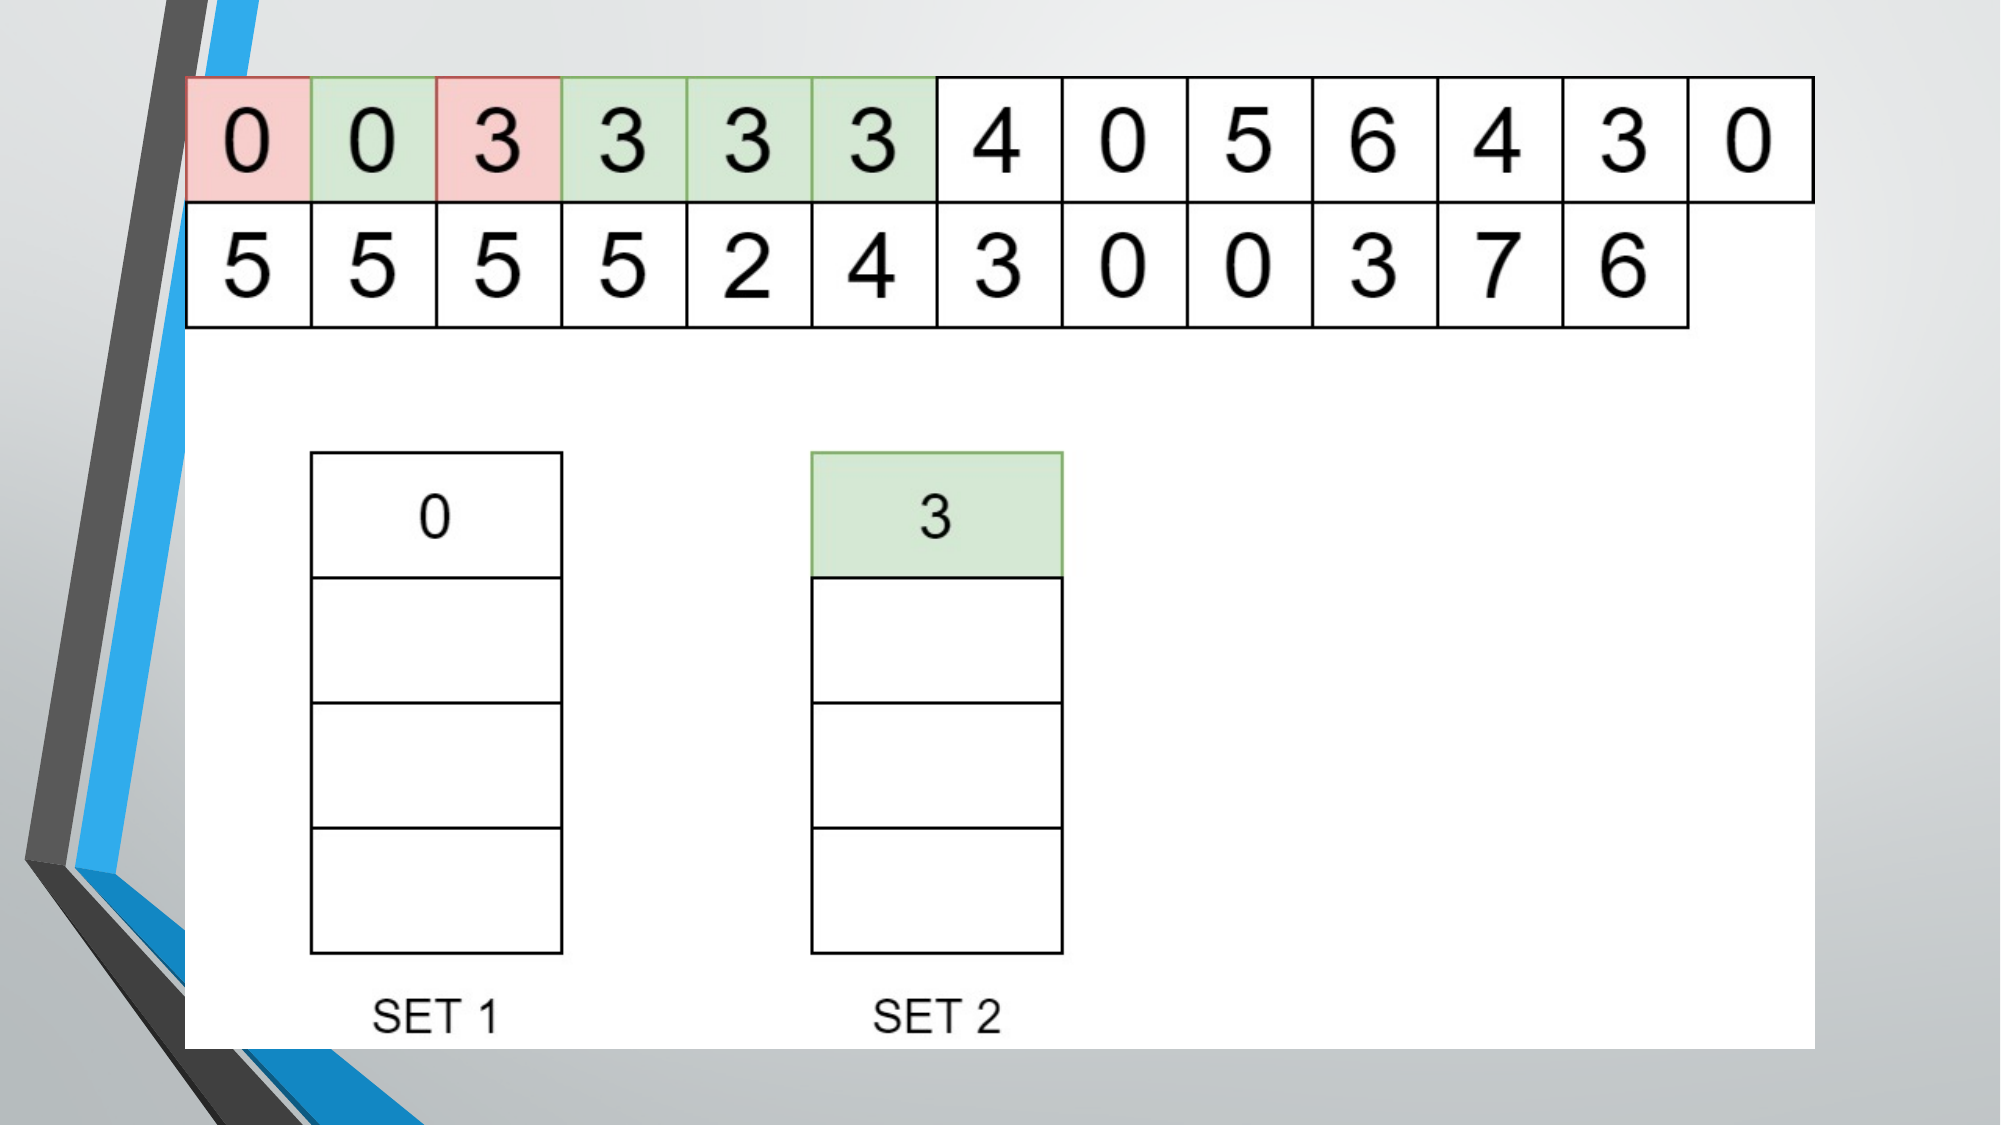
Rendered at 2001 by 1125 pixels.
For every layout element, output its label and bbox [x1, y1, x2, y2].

picture [185, 76, 1815, 1049]
